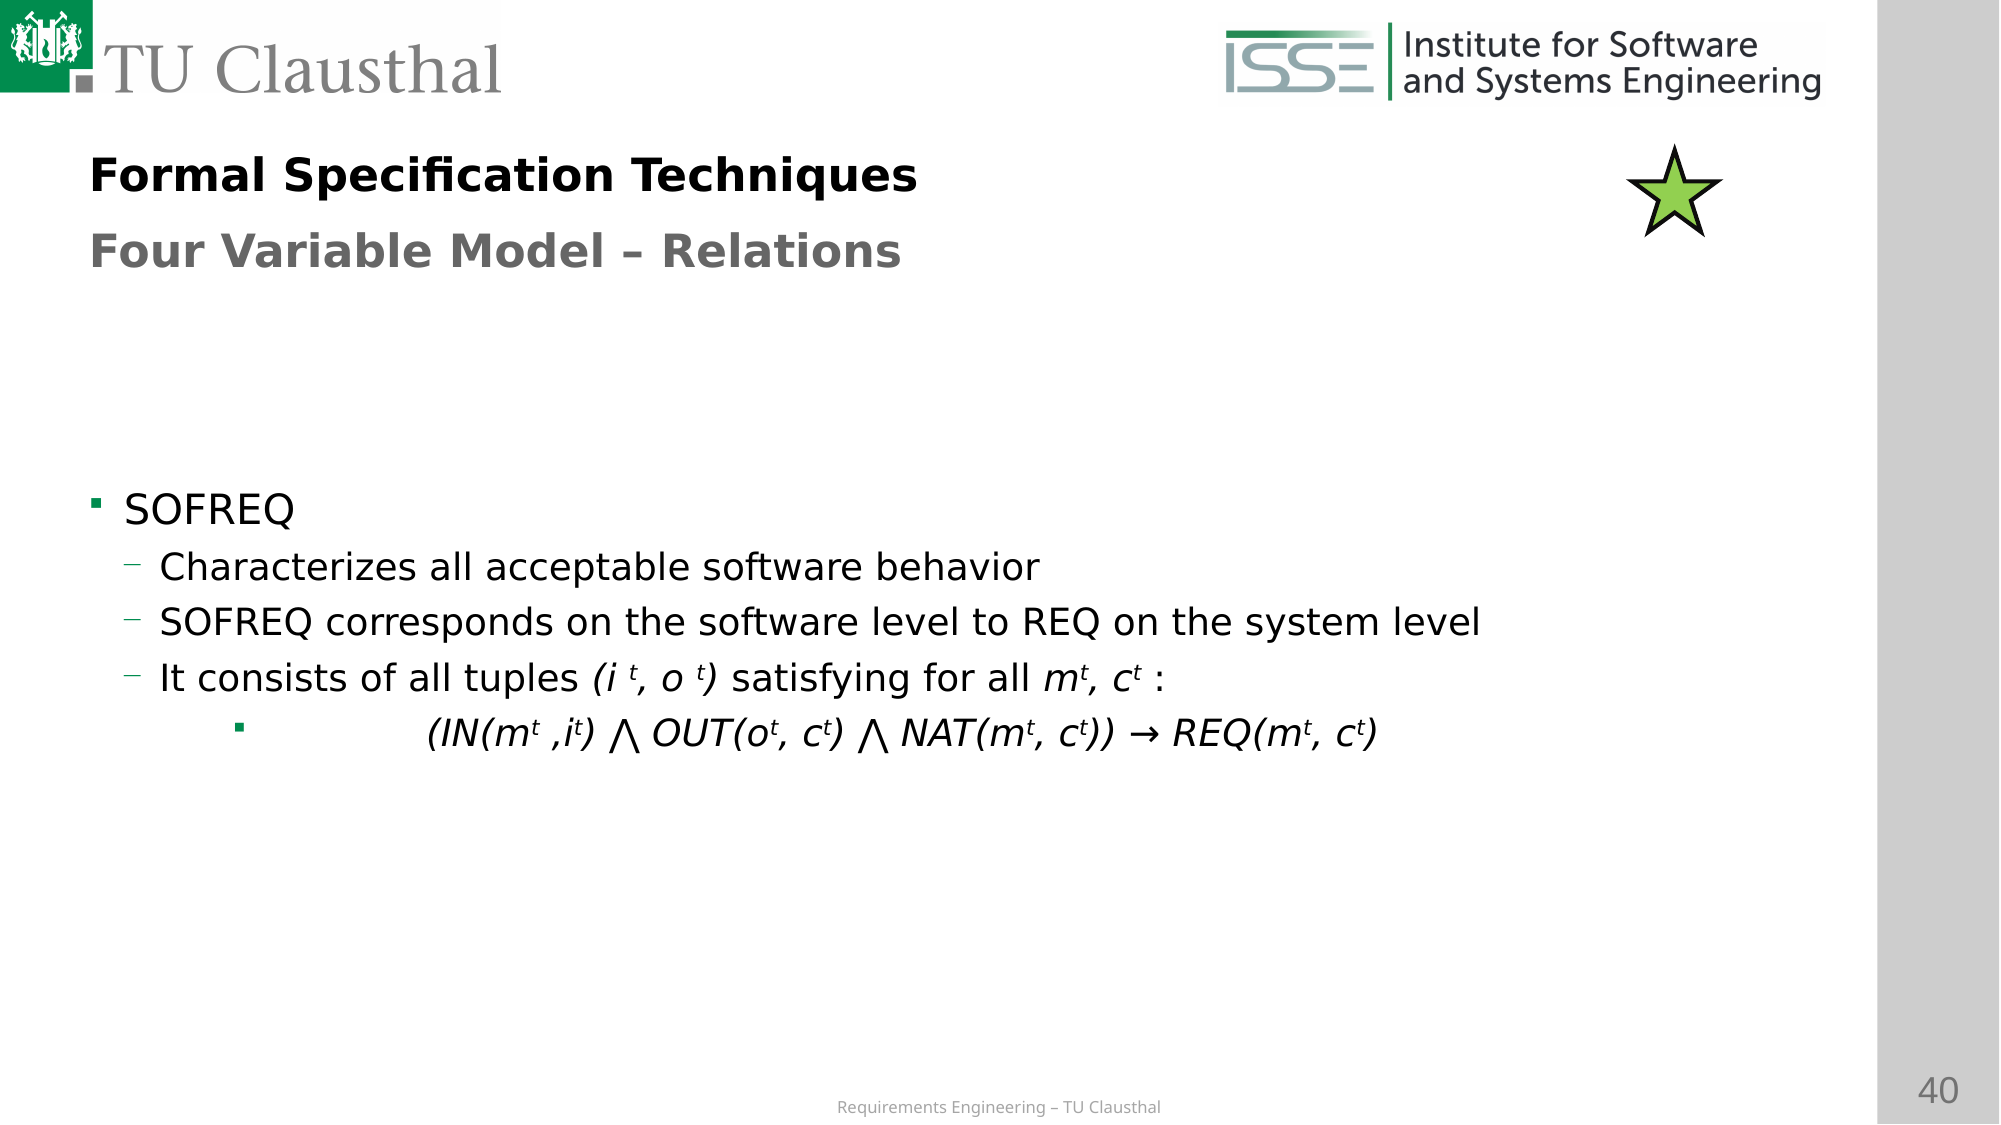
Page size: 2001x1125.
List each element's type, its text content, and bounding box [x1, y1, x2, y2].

text_box Four Variable Model – Relations [89, 208, 1789, 290]
text_box Formal Specification Techniques [89, 118, 1789, 201]
picture [1218, 22, 1826, 107]
picture [0, 0, 501, 93]
text_box [1625, 143, 1724, 238]
list SOFREQ Characterizes all acceptable software behavior SOFREQ corresponds on the software level to REQ on the system level It consists of all tuples (i t, o t) satisfying for all mt, ct : (IN(mt ,it) ⋀ OUT(ot, ct) ⋀ NAT(mt, ct)) → REQ(mt, ct) [88, 219, 1979, 1017]
